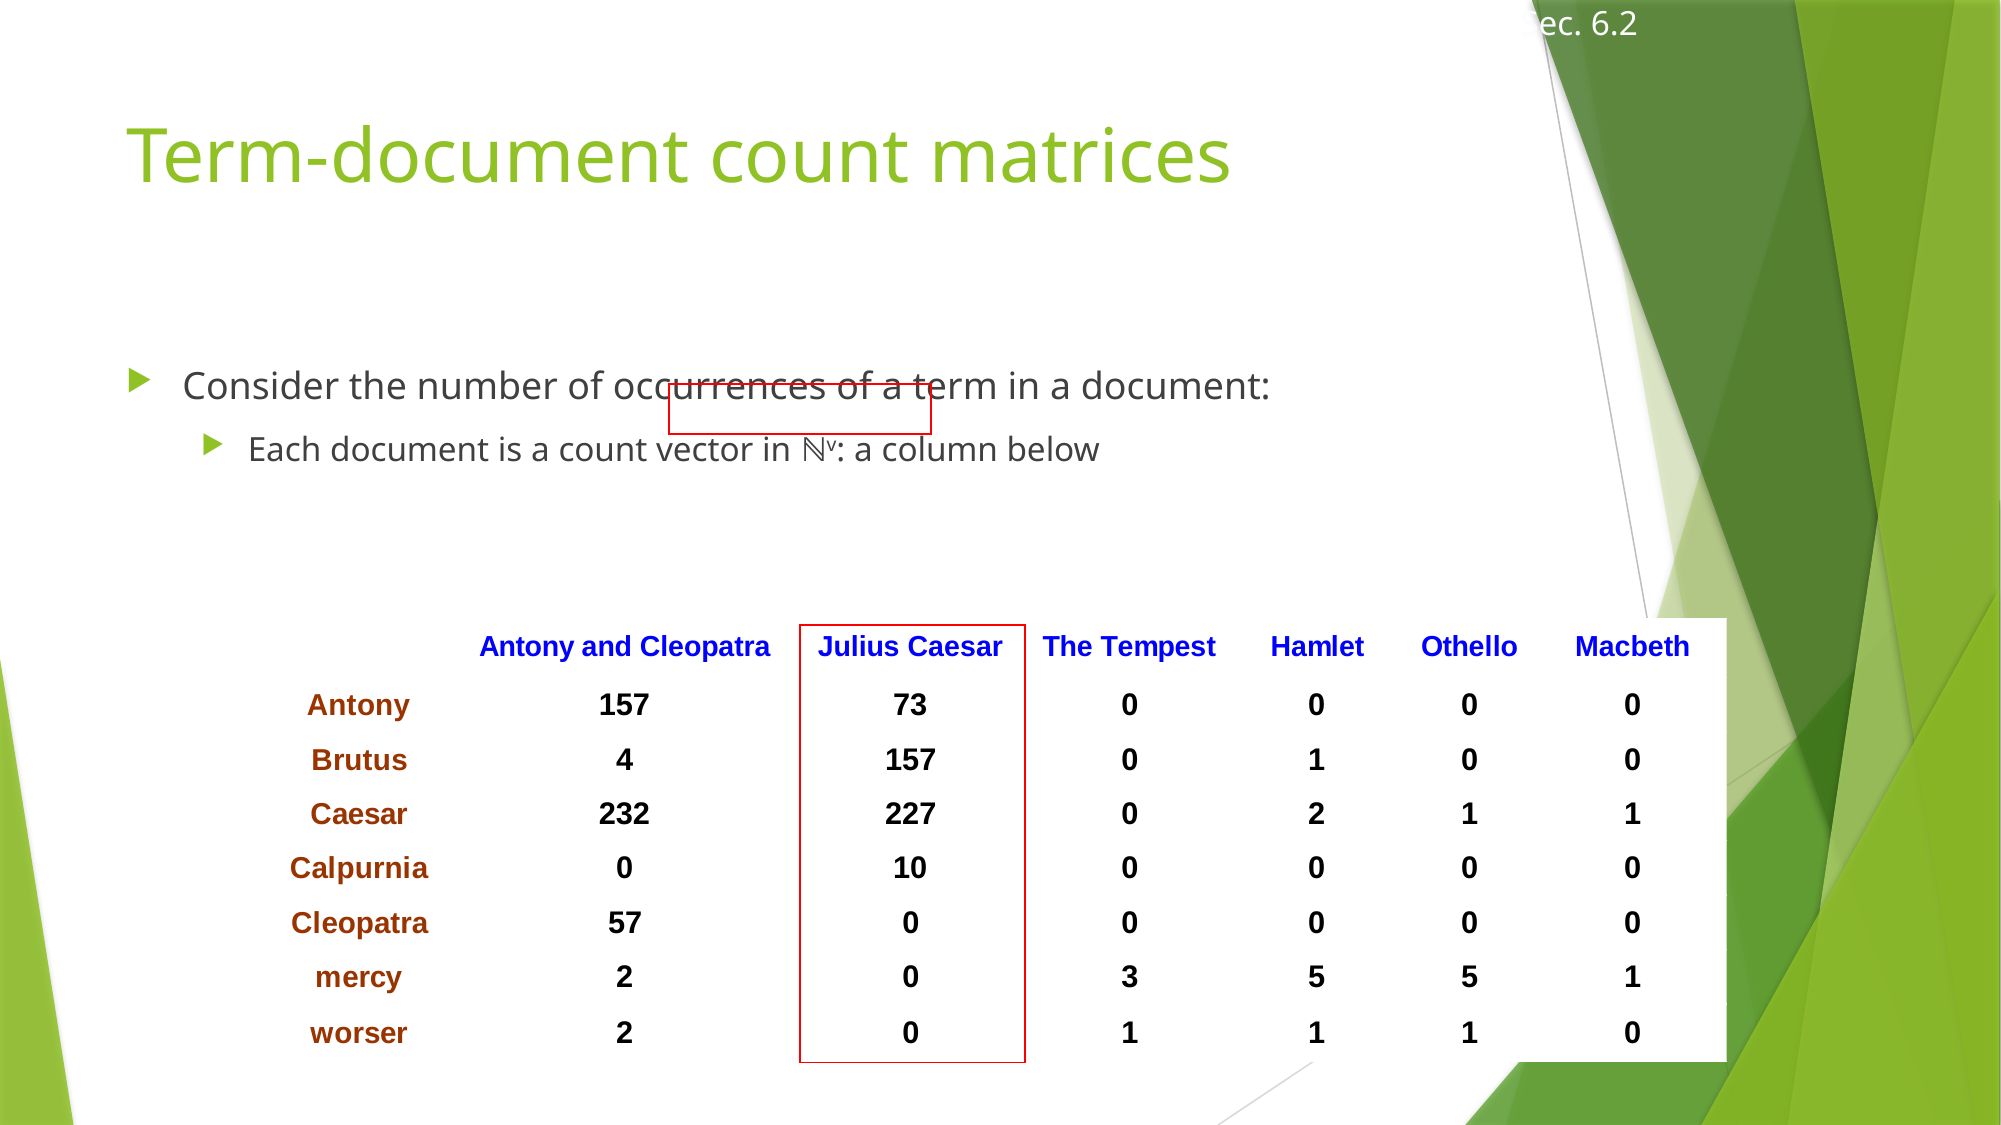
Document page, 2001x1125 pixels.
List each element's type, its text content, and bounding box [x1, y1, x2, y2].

text_box Sec. 6.2 [1505, 0, 1654, 50]
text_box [261, 617, 1729, 1063]
list Consider the number of occurrences of a term in a document: Each document is a count vector in ℕv: a column below [111, 354, 1522, 992]
text_box [668, 384, 932, 435]
title Term-document count matrices [111, 99, 1522, 317]
